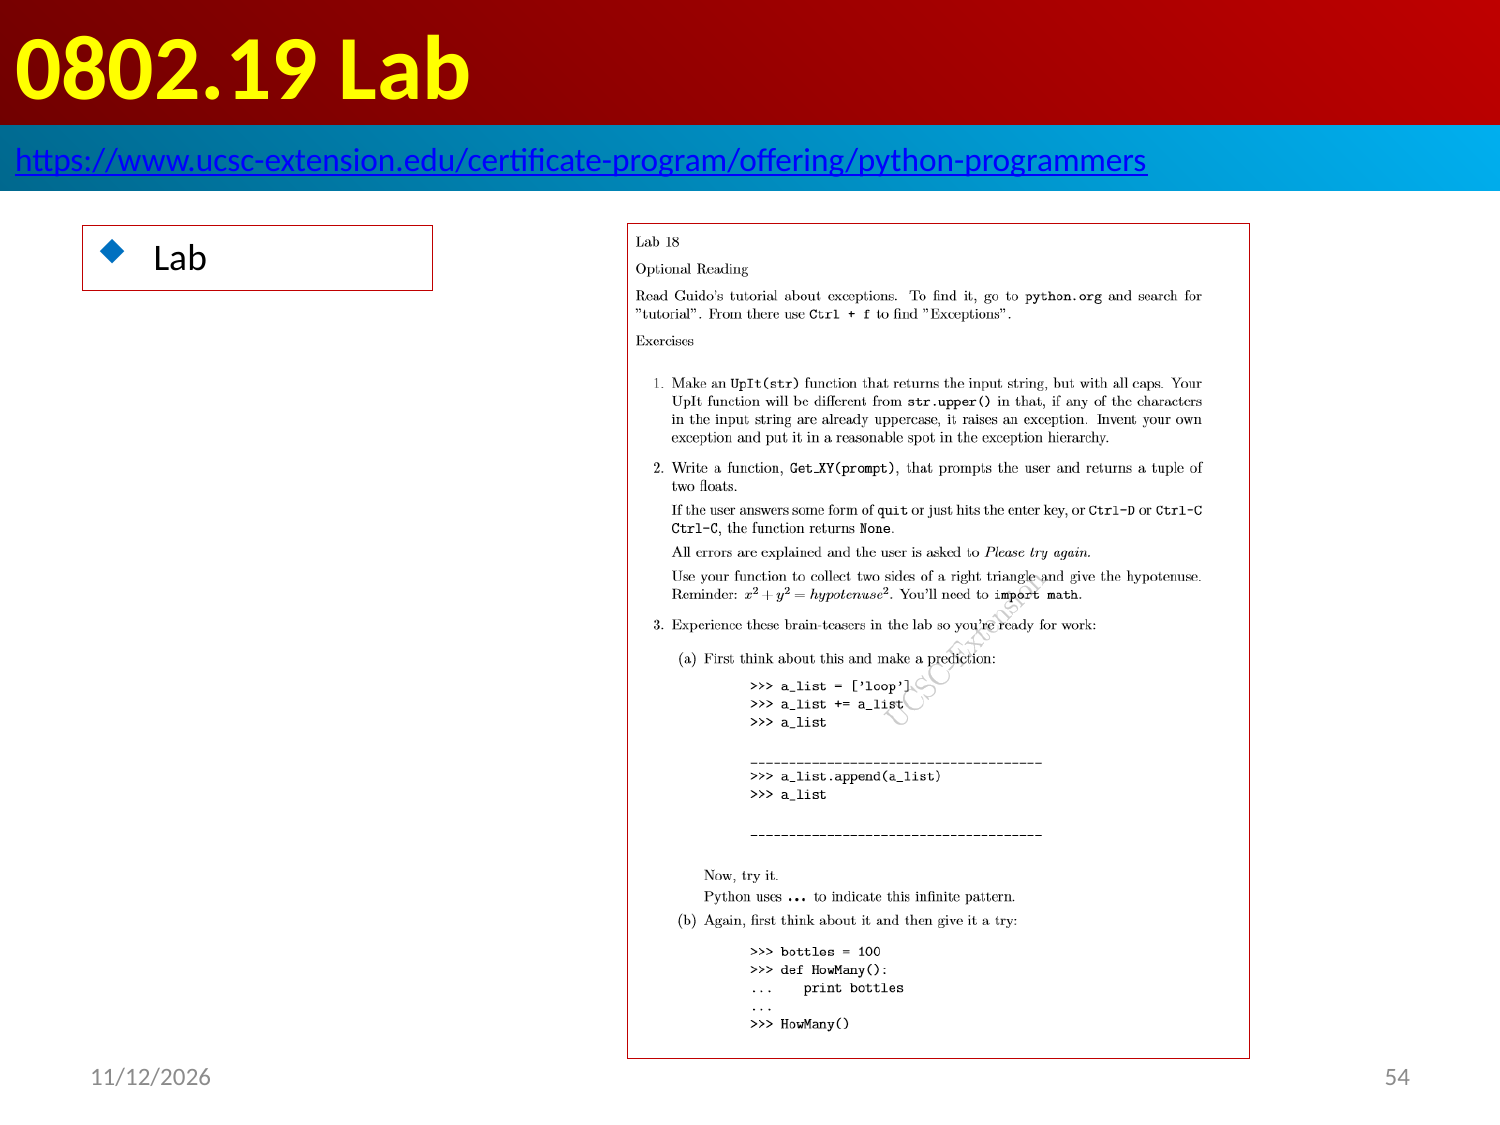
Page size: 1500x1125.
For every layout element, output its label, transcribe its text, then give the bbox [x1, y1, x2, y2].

slide_number 54 [1074, 1042, 1425, 1109]
text_box https://www.ucsc-extension.edu/certificate-program/offering/python-programmers [0, 125, 1500, 191]
picture [626, 223, 1251, 1059]
title 0802.19 Lab [0, 0, 1500, 125]
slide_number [75, 1042, 425, 1109]
subtitle Lab [82, 225, 433, 291]
